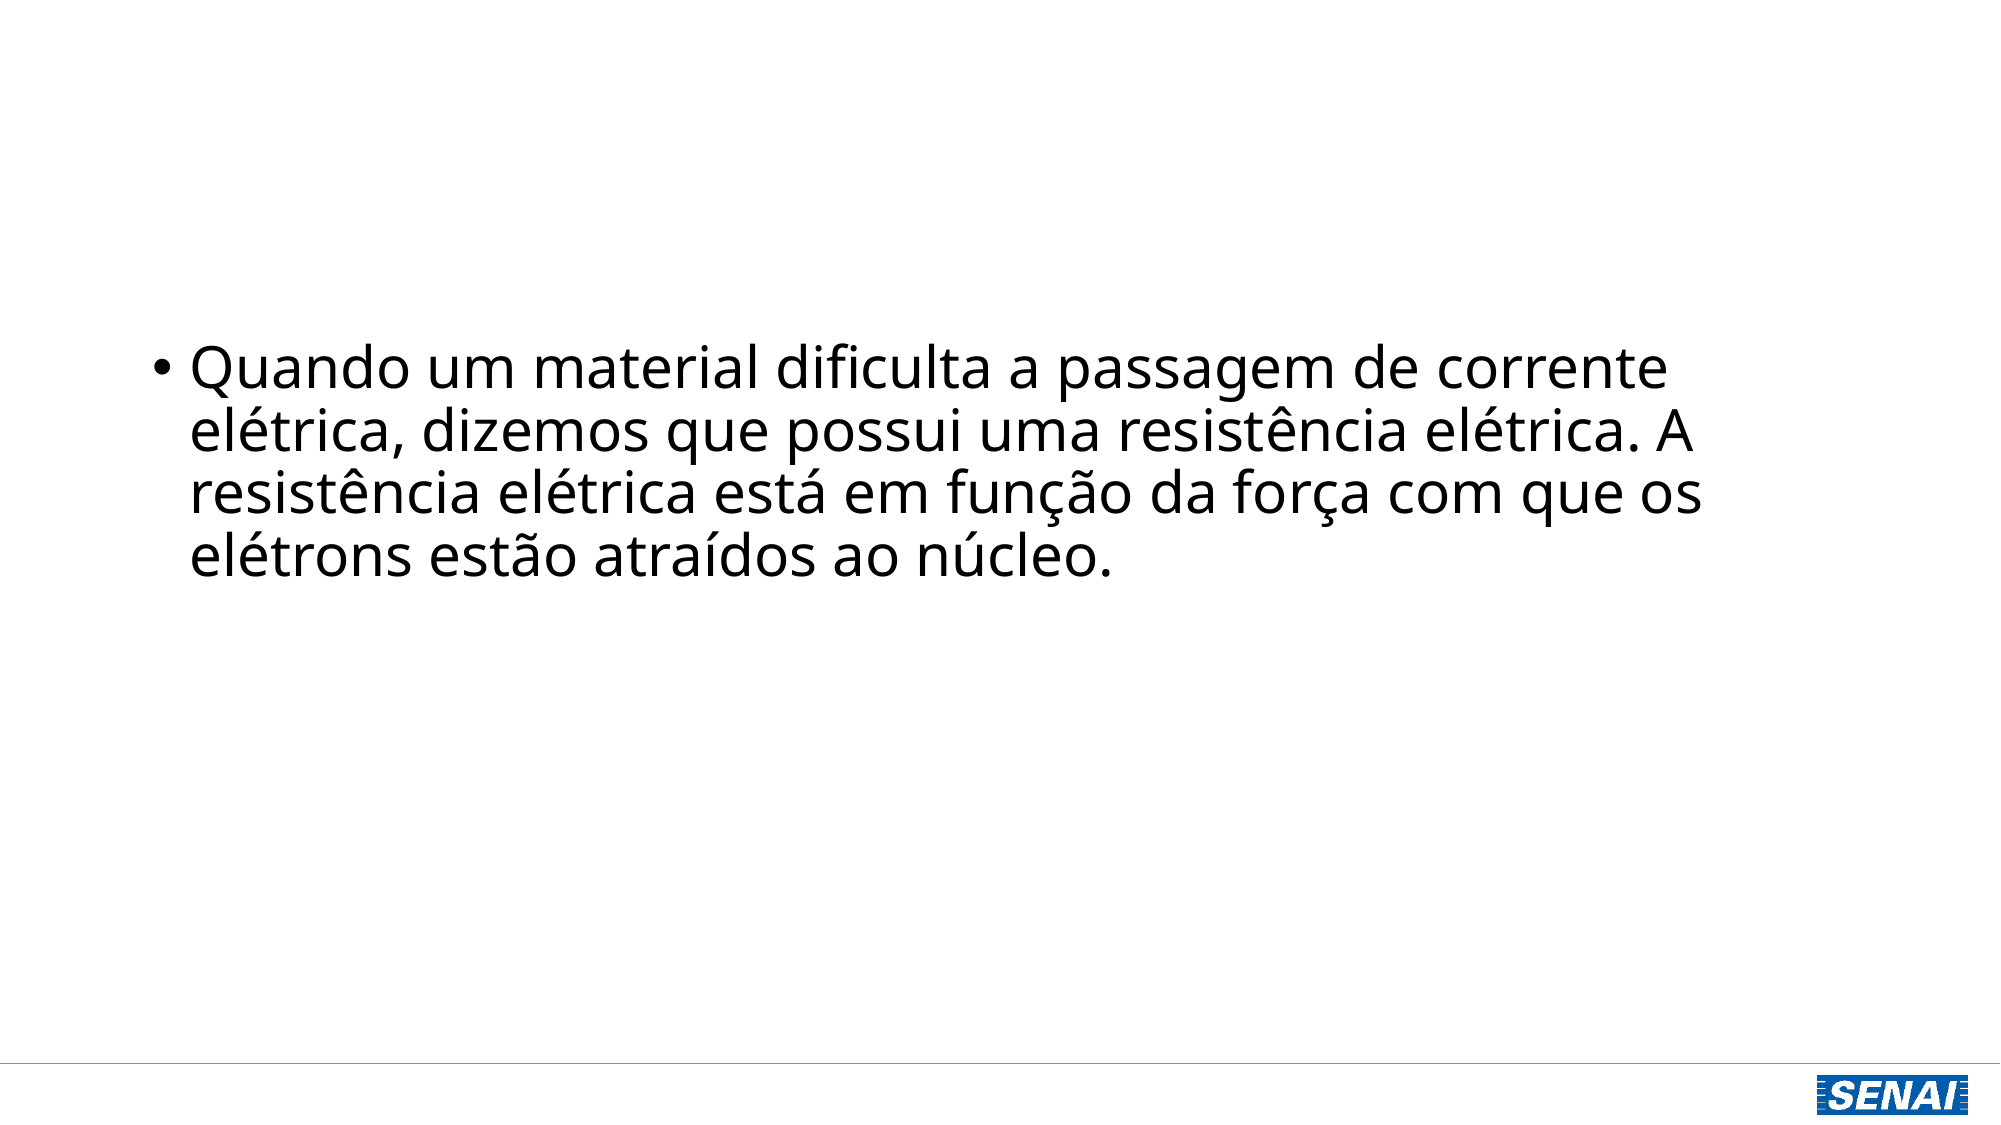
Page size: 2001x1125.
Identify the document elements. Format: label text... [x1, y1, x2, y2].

picture [1817, 1075, 1968, 1115]
list Quando um material dificulta a passagem de corrente elétrica, dizemos que possui uma resistência elétrica. A resistência elétrica está em função da força com que os elétrons estão atraídos ao núcleo. [137, 330, 1863, 1001]
